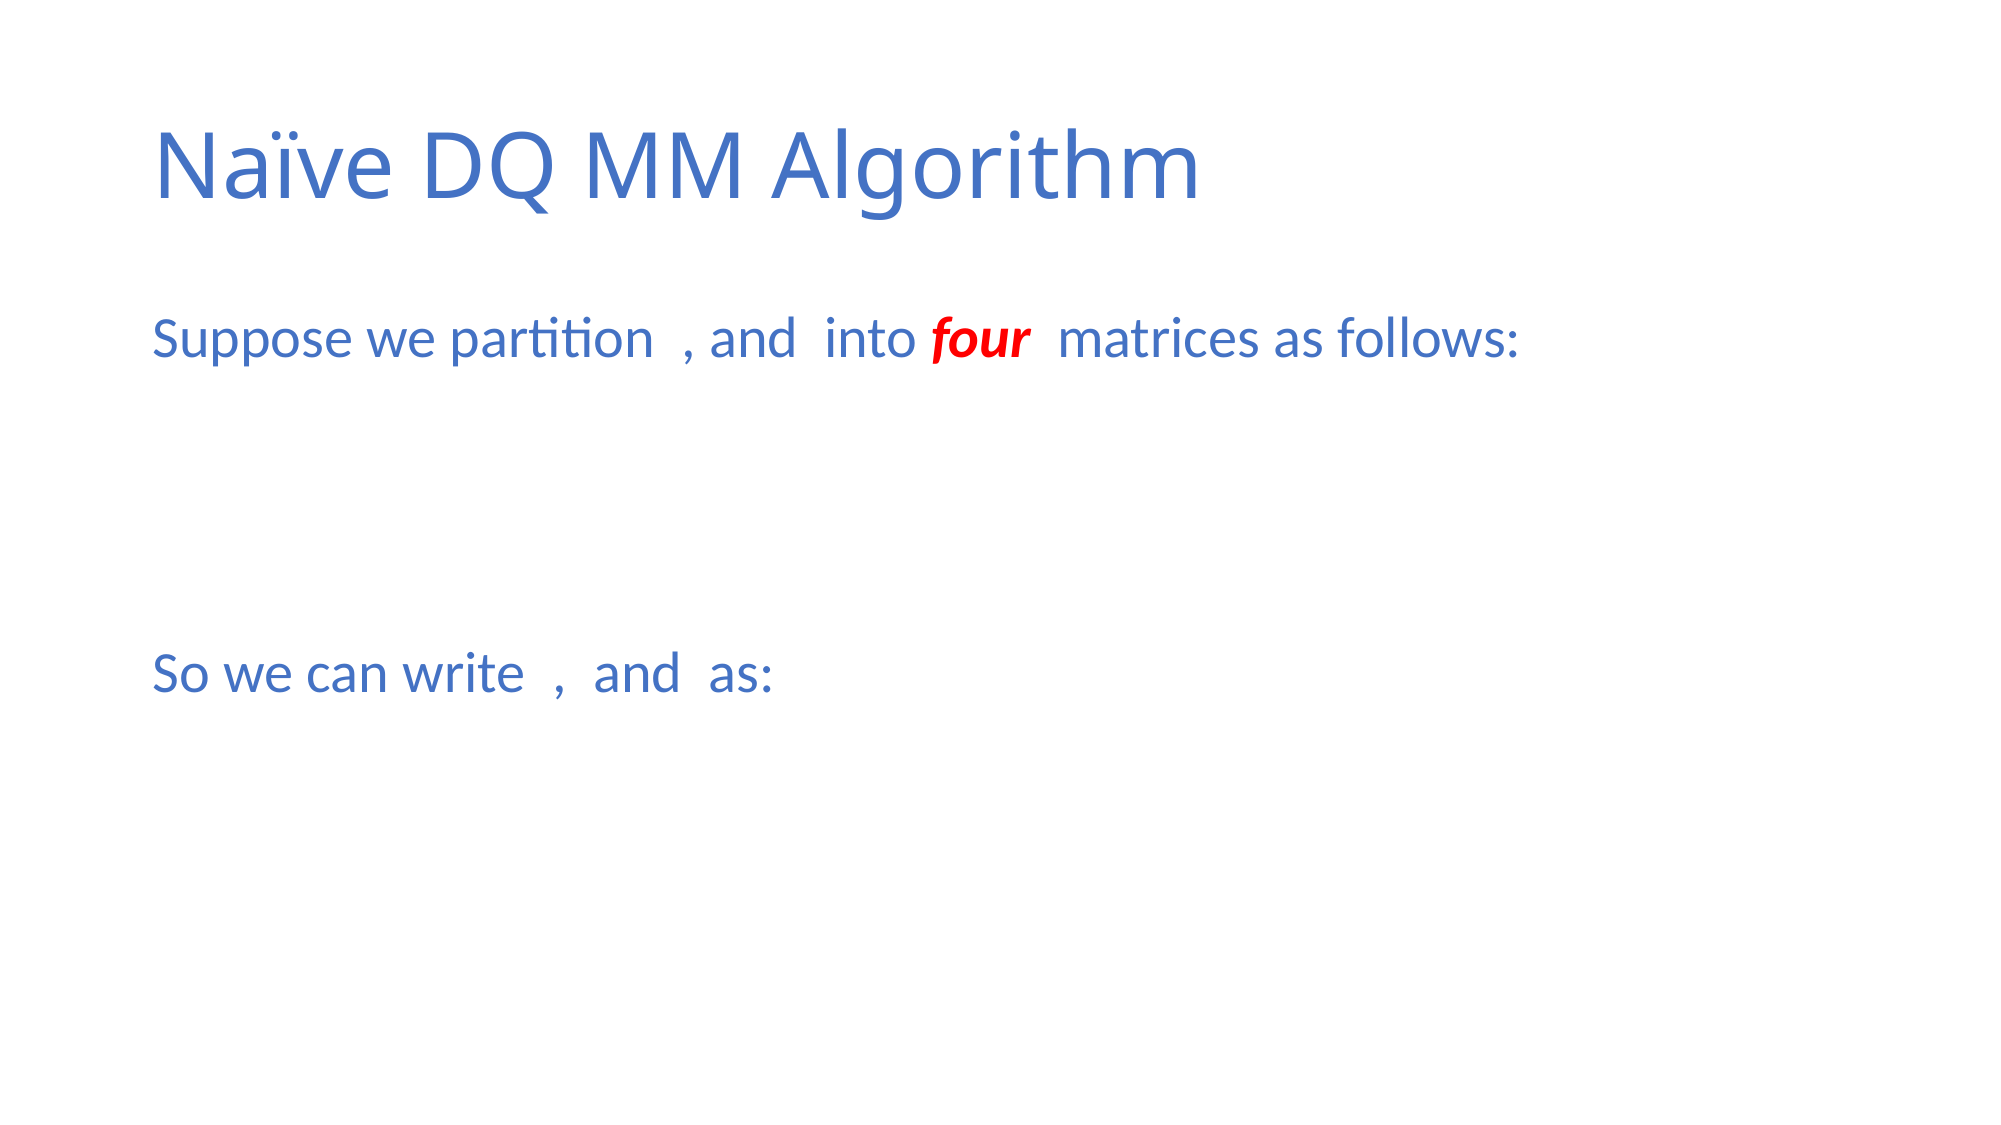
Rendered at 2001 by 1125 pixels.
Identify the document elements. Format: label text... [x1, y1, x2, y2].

title Naïve DQ MM Algorithm [137, 59, 1863, 278]
